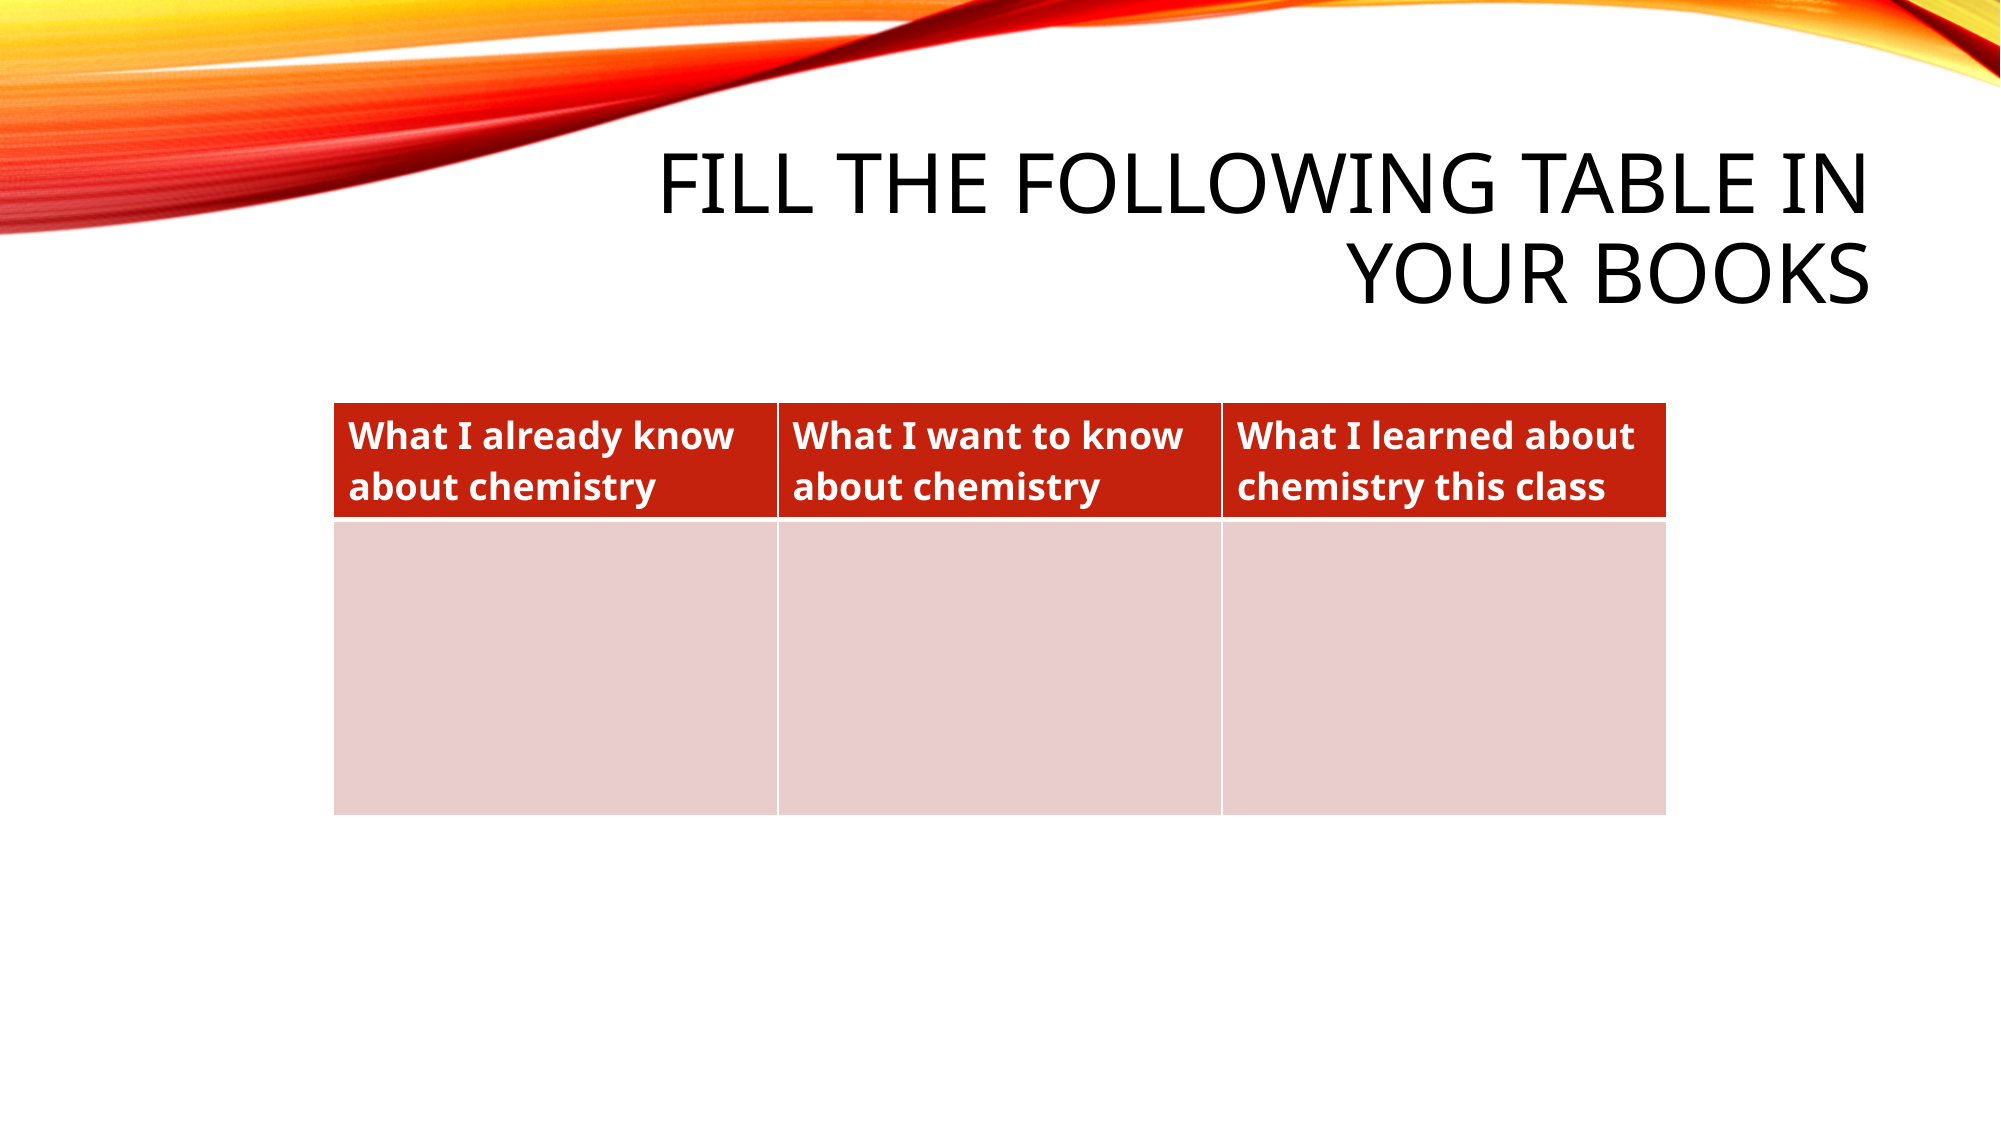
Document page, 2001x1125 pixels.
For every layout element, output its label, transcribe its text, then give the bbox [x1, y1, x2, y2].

picture [0, 0, 2000, 237]
table_cell [1223, 522, 1666, 815]
title Fill the following table in your books [474, 125, 1888, 338]
table_header What I learned about chemistry this class [1223, 403, 1666, 517]
table_cell [779, 522, 1221, 815]
table_cell [334, 522, 777, 815]
table_header What I want to know about chemistry [779, 403, 1221, 517]
table_header What I already know about chemistry [334, 403, 777, 517]
